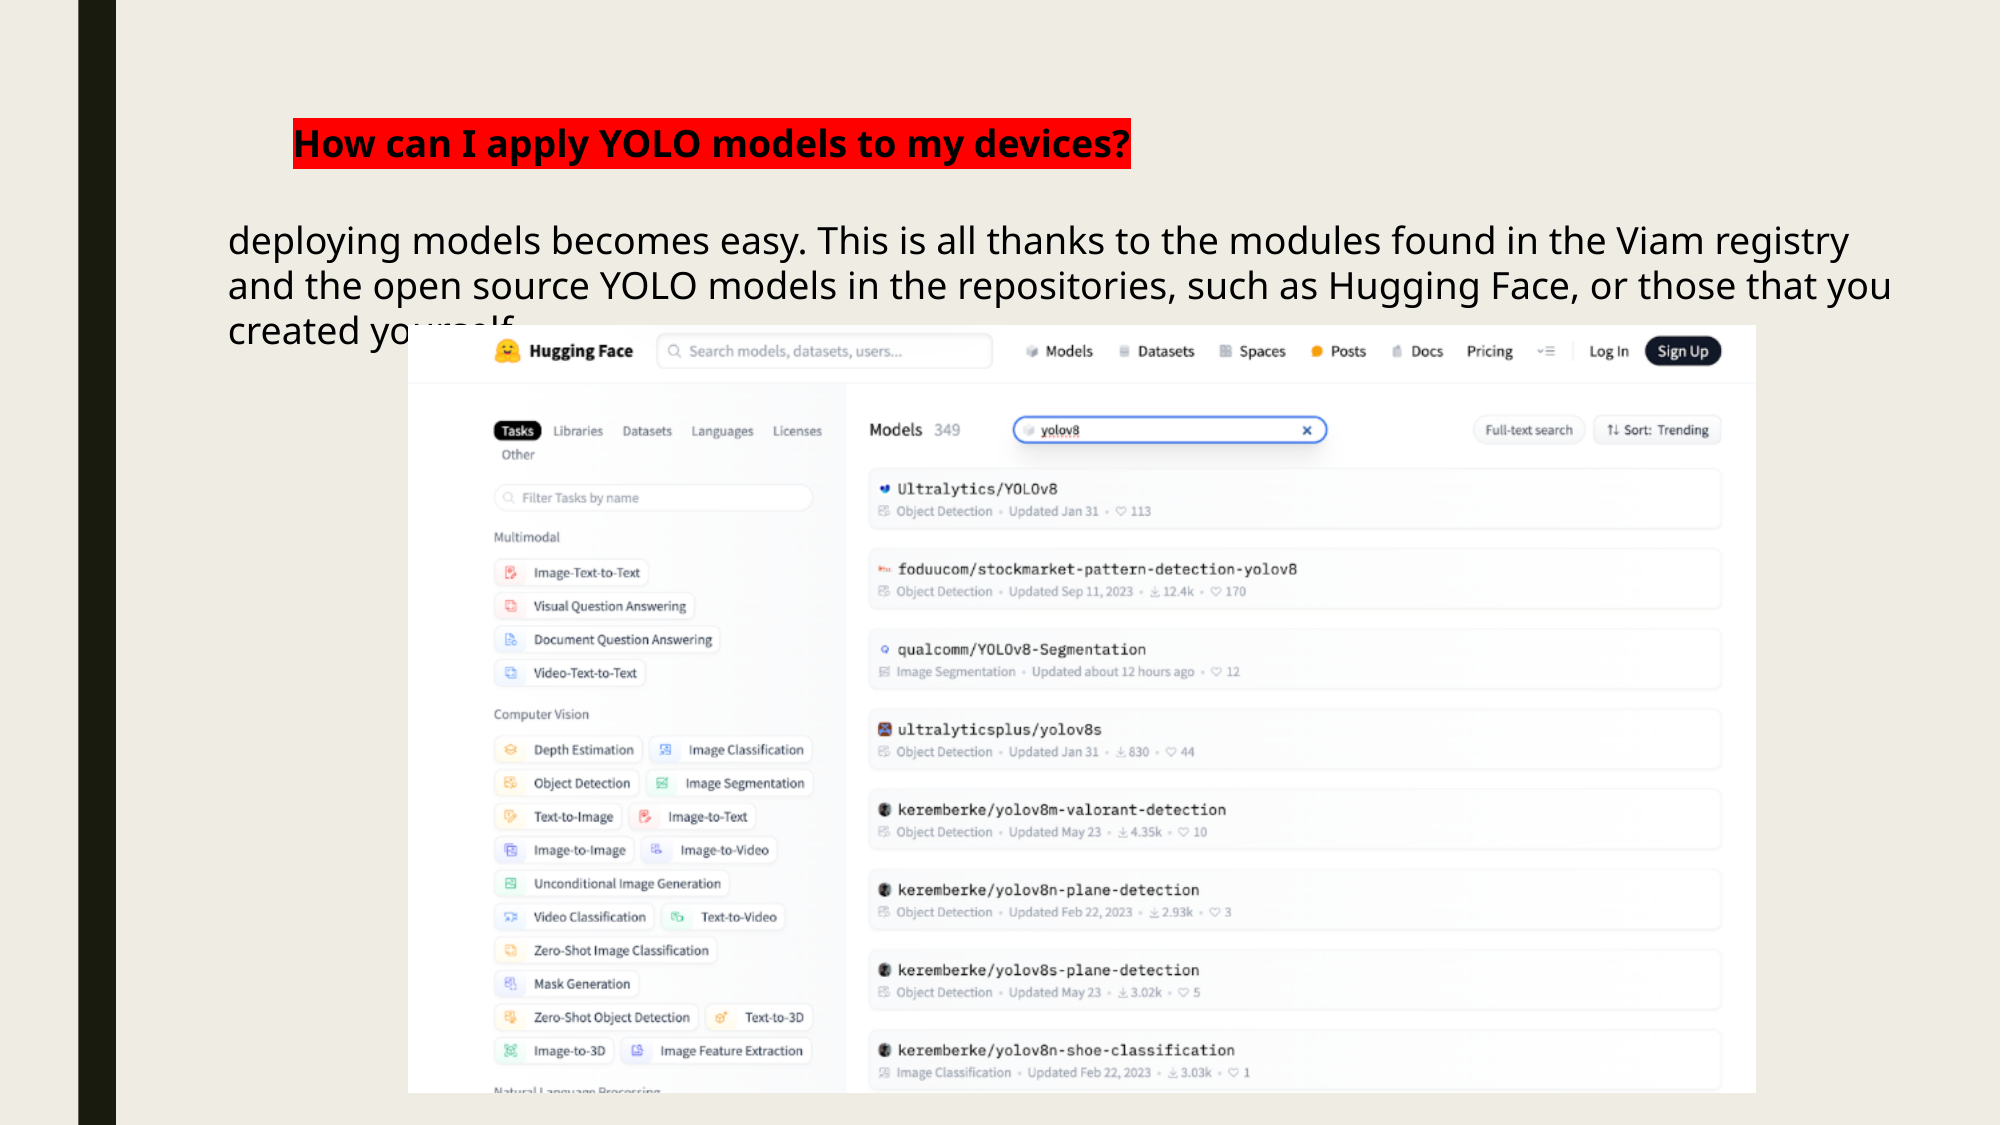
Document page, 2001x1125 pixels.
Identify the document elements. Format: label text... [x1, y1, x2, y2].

text_box deploying models becomes easy. This is all thanks to the modules found in the Viam registry and the open source YOLO models in the repositories, such as Hugging Face, or those that you created yourself. [213, 209, 1922, 360]
picture [408, 325, 1756, 1093]
text_box How can I apply YOLO models to my devices? [277, 113, 1278, 173]
